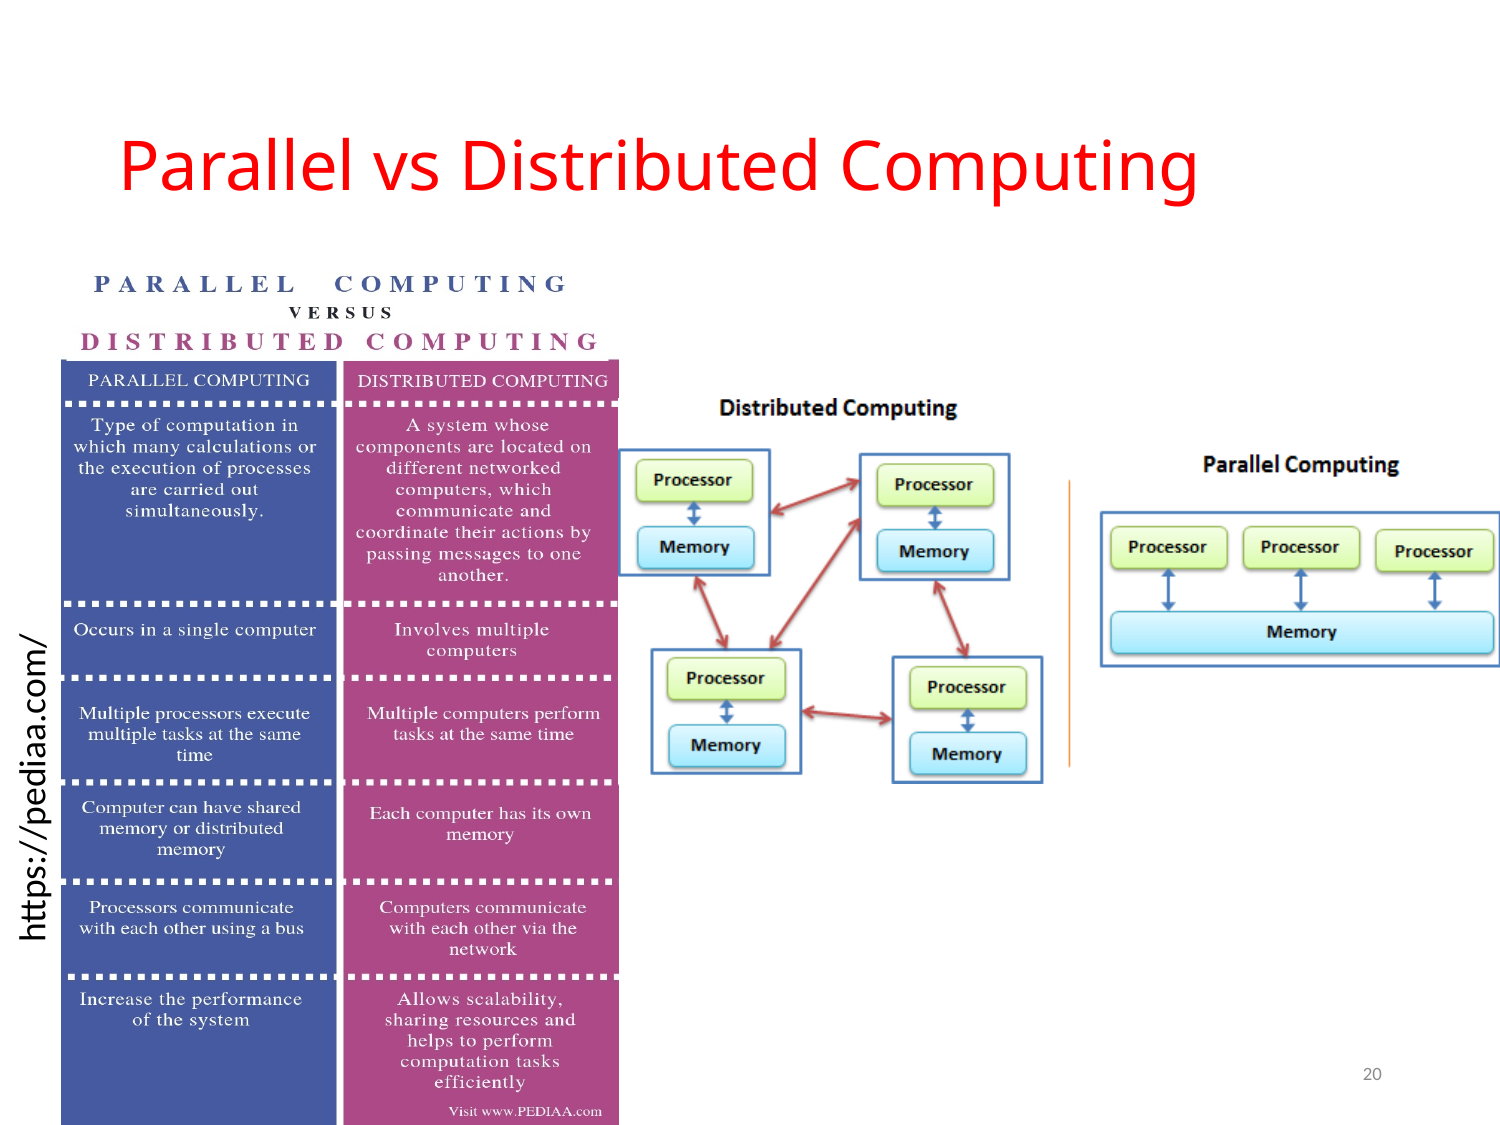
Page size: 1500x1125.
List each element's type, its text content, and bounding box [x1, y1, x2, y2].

picture [618, 398, 1500, 784]
text_box https://pediaa.com/ [0, 619, 61, 958]
slide_number 20 [1059, 1042, 1397, 1103]
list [61, 241, 619, 1125]
title Parallel vs Distributed Computing [103, 59, 1397, 278]
